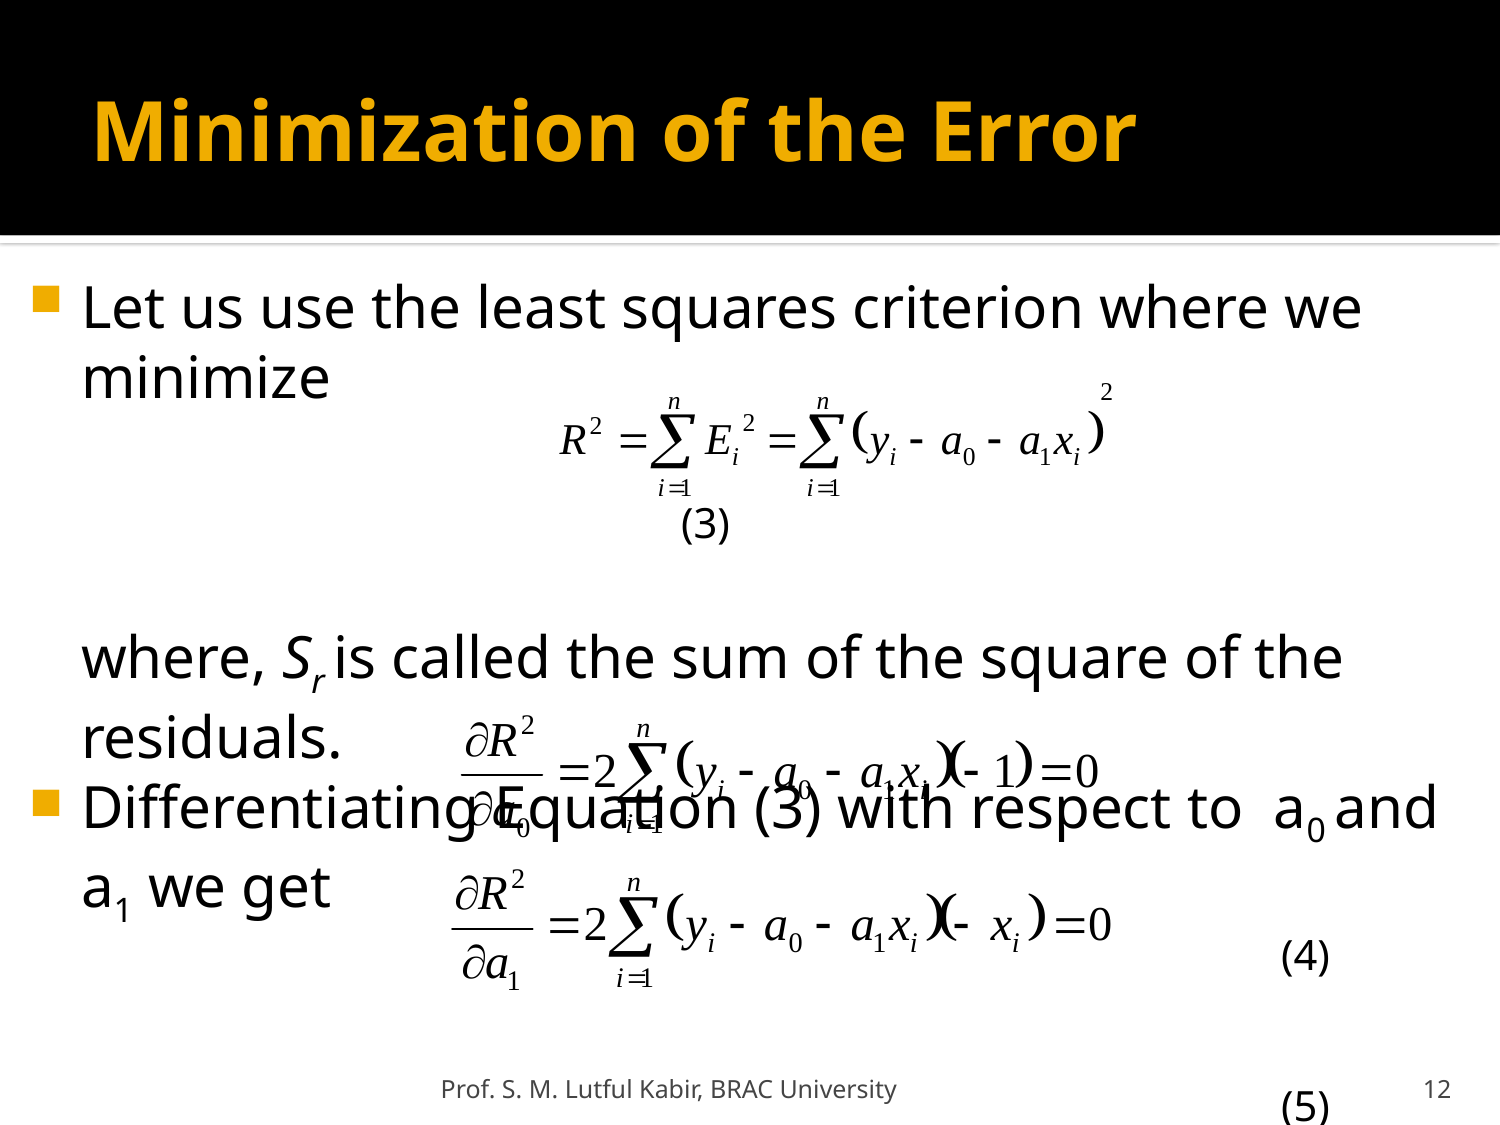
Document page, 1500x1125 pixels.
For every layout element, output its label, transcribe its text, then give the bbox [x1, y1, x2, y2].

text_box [551, 373, 1120, 506]
footer Prof. S. M. Lutful Kabir, BRAC University [433, 1062, 1337, 1108]
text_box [453, 702, 1106, 849]
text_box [443, 855, 1121, 1002]
slide_number 12 [1345, 1062, 1467, 1108]
list Let us use the least squares criterion where we minimize (3) where, Sr is called the sum of the square of the residuals. Differentiating Equation (3) with respect to a0 and a1 we get (4) (5) [0, 255, 1500, 1050]
title Minimization of the Error [75, 25, 1425, 231]
